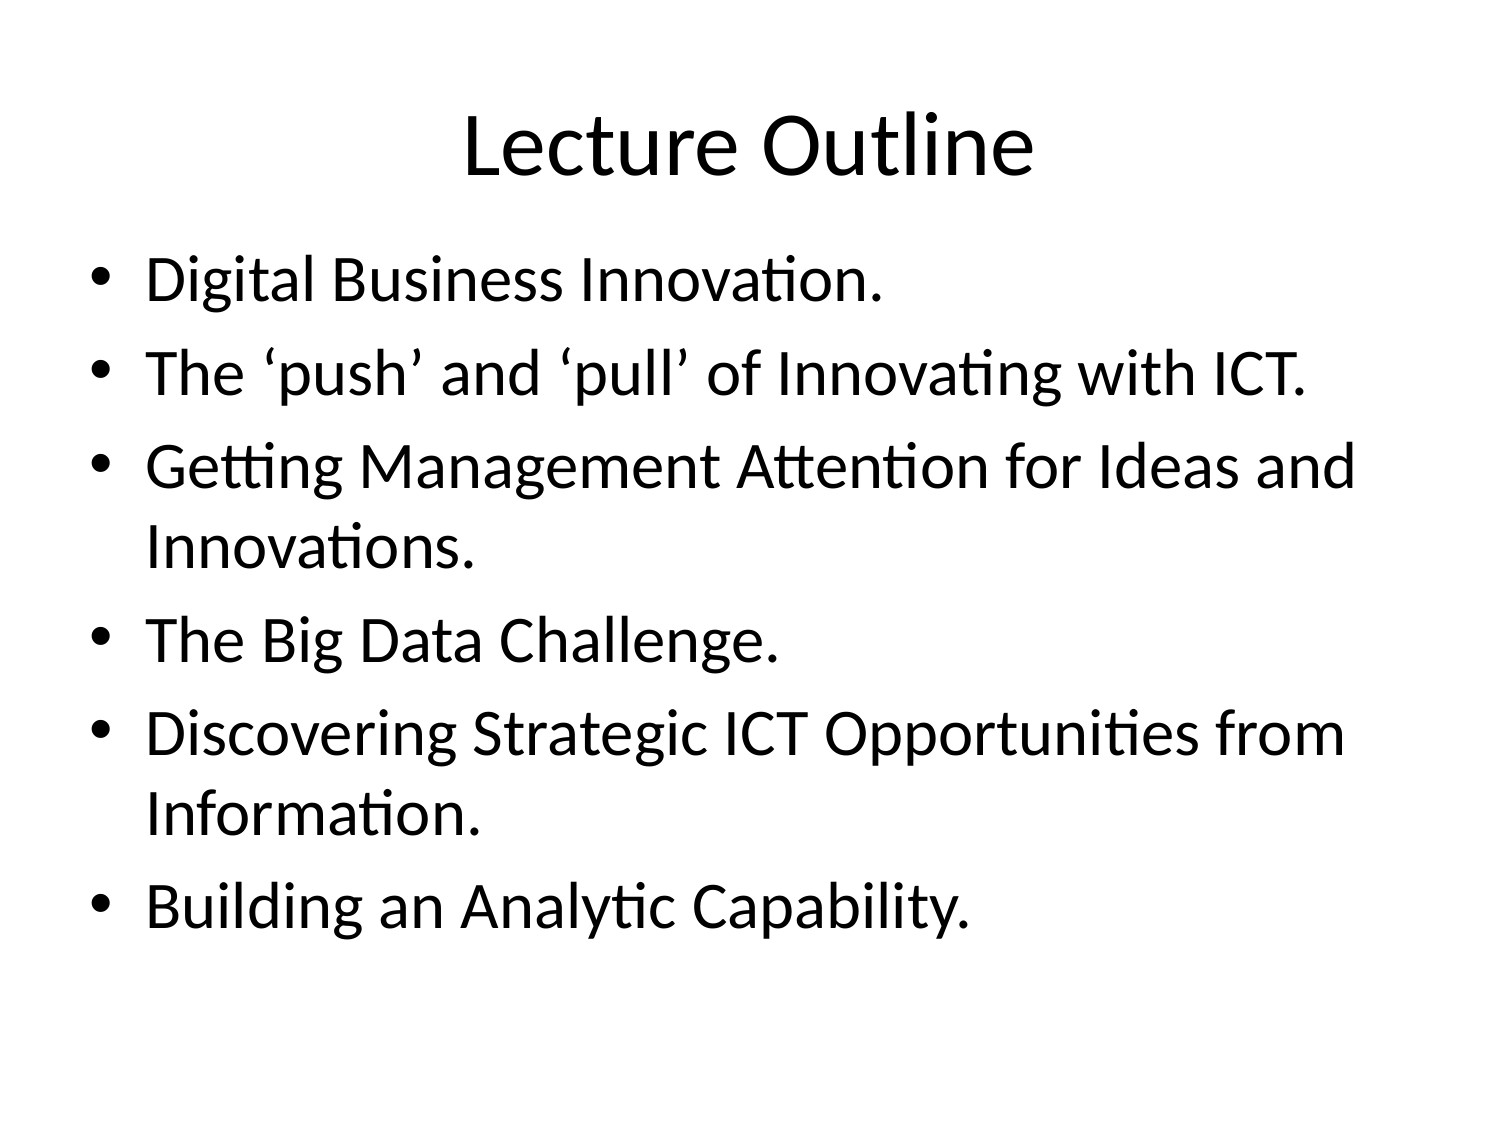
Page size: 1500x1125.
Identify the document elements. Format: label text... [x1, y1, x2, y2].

title Lecture Outline [75, 45, 1425, 227]
list Digital Business Innovation. The ‘push’ and ‘pull’ of Innovating with ICT. Getting Management Attention for Ideas and Innovations. The Big Data Challenge. Discovering Strategic ICT Opportunities from Information. Building an Analytic Capability. [74, 227, 1425, 970]
